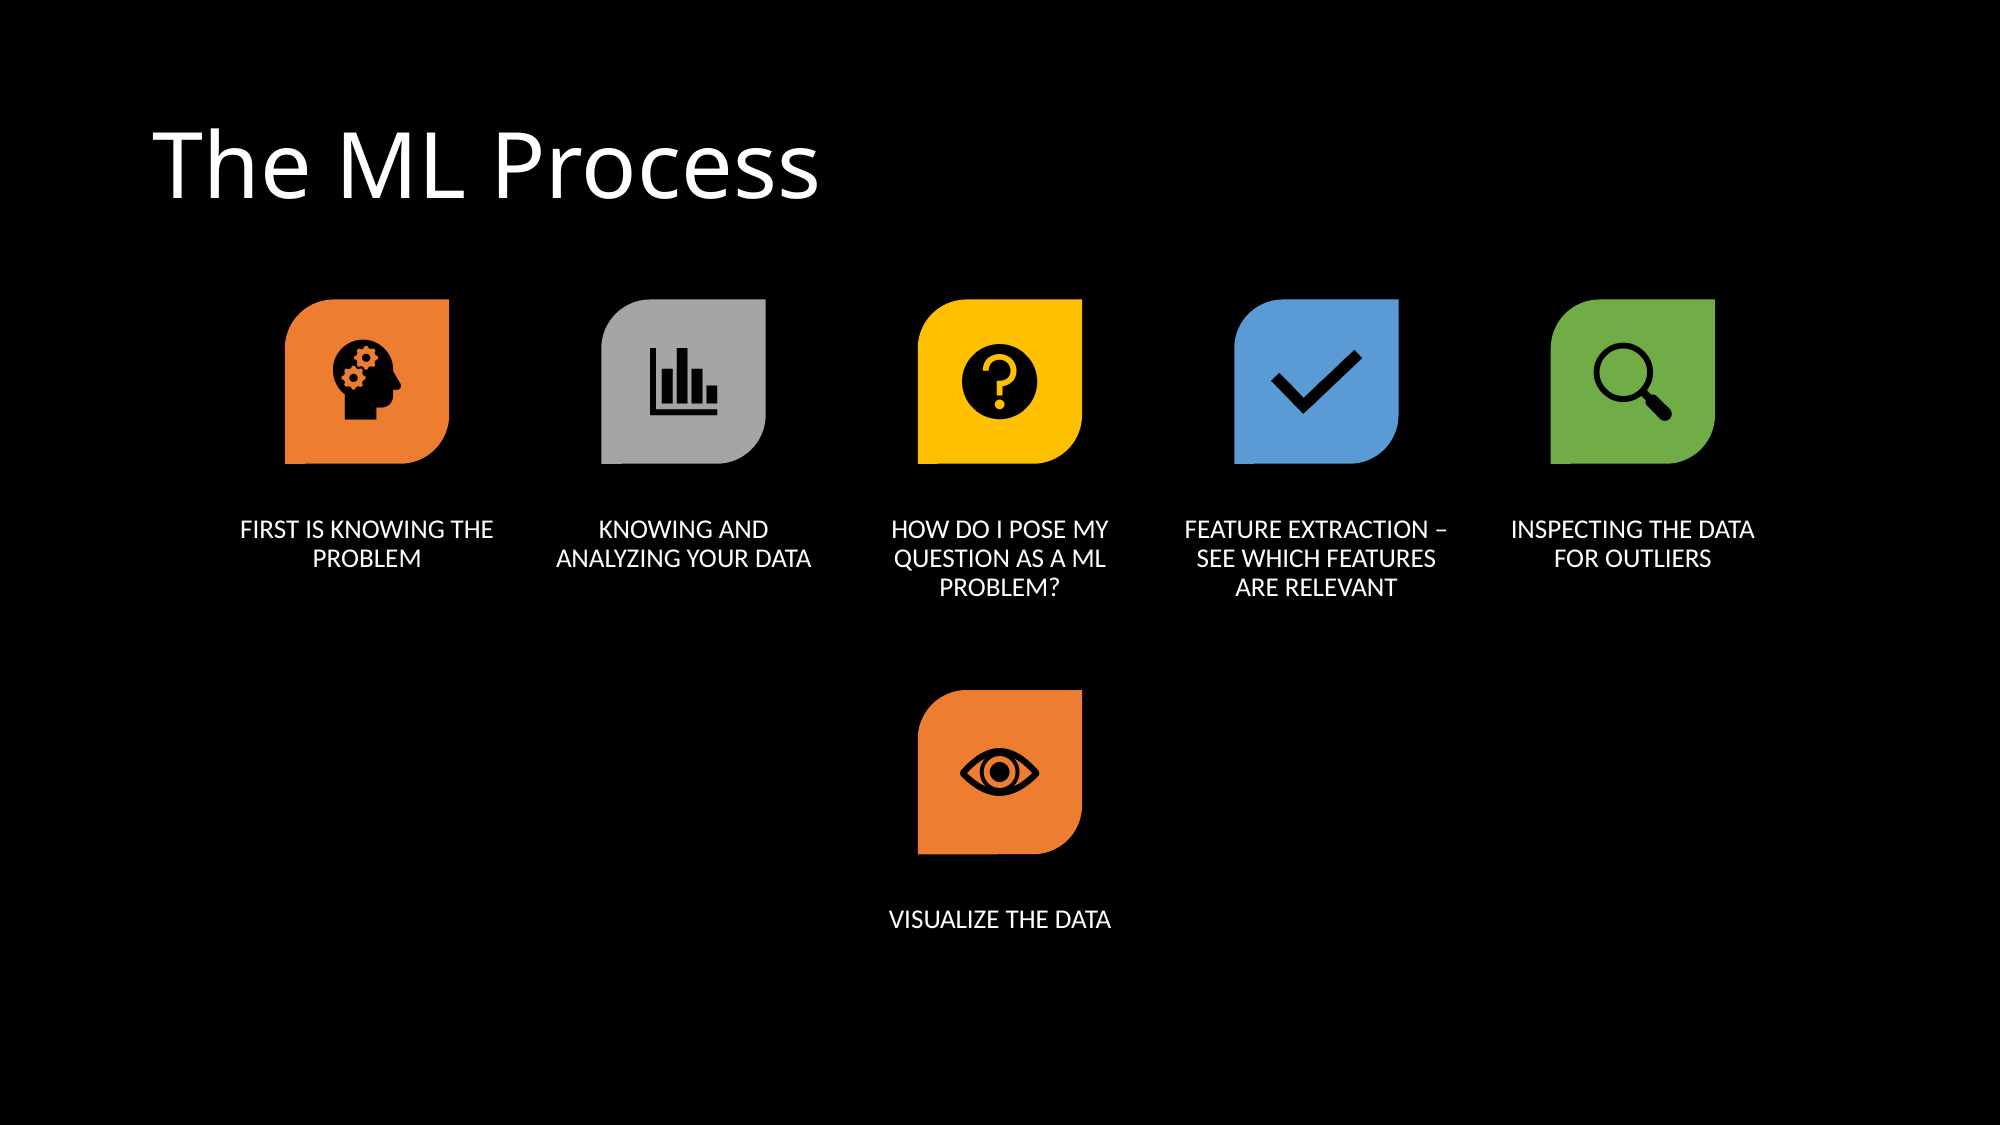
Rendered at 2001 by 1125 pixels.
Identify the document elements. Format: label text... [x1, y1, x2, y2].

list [137, 299, 1863, 1014]
title The ML Process [137, 59, 1863, 278]
